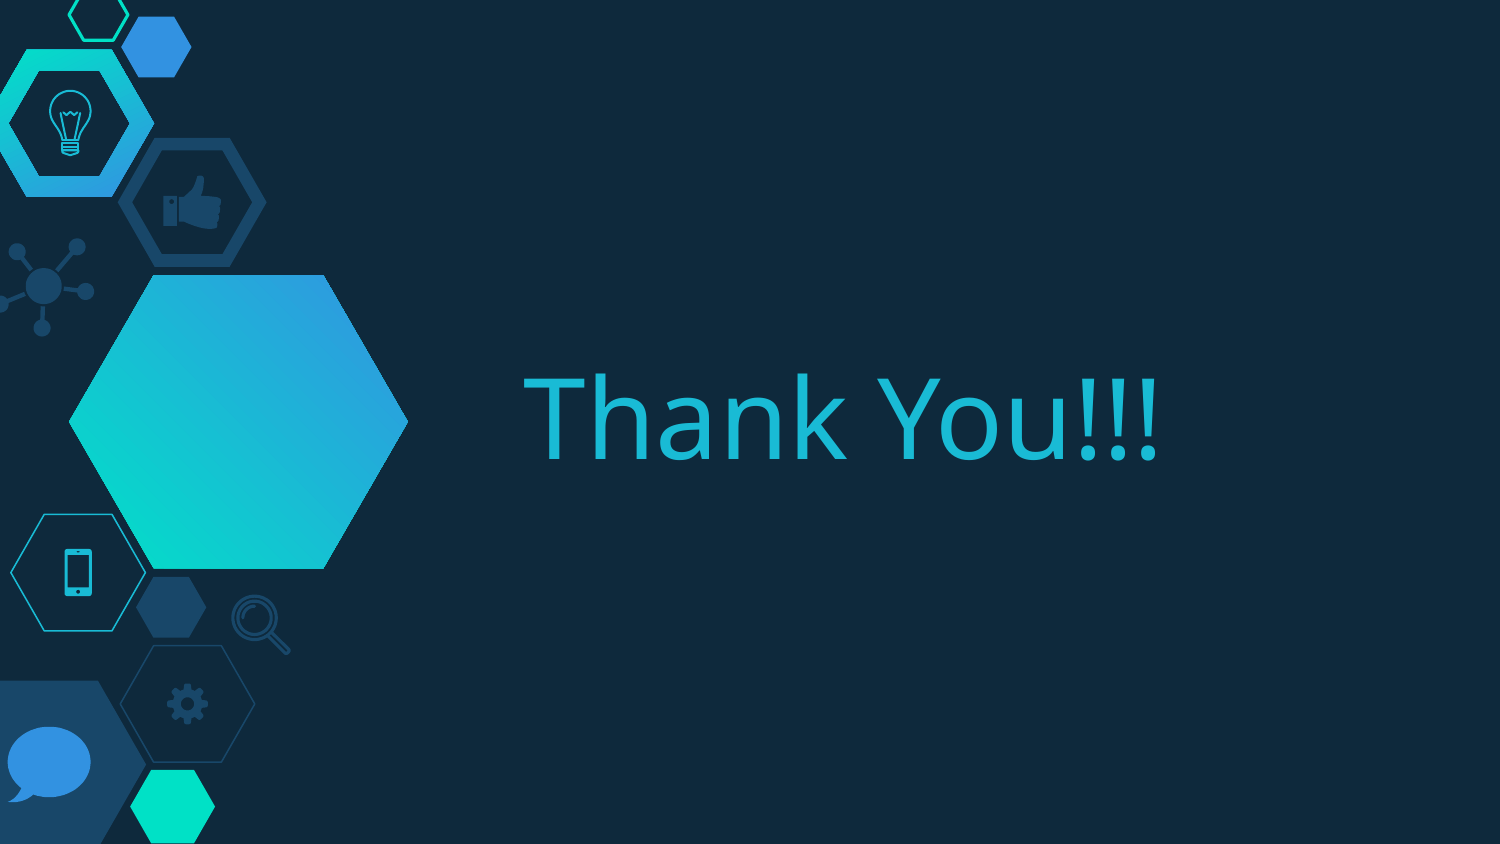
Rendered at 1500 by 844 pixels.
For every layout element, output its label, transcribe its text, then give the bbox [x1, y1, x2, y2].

title Thank You!!! [508, 306, 1456, 497]
